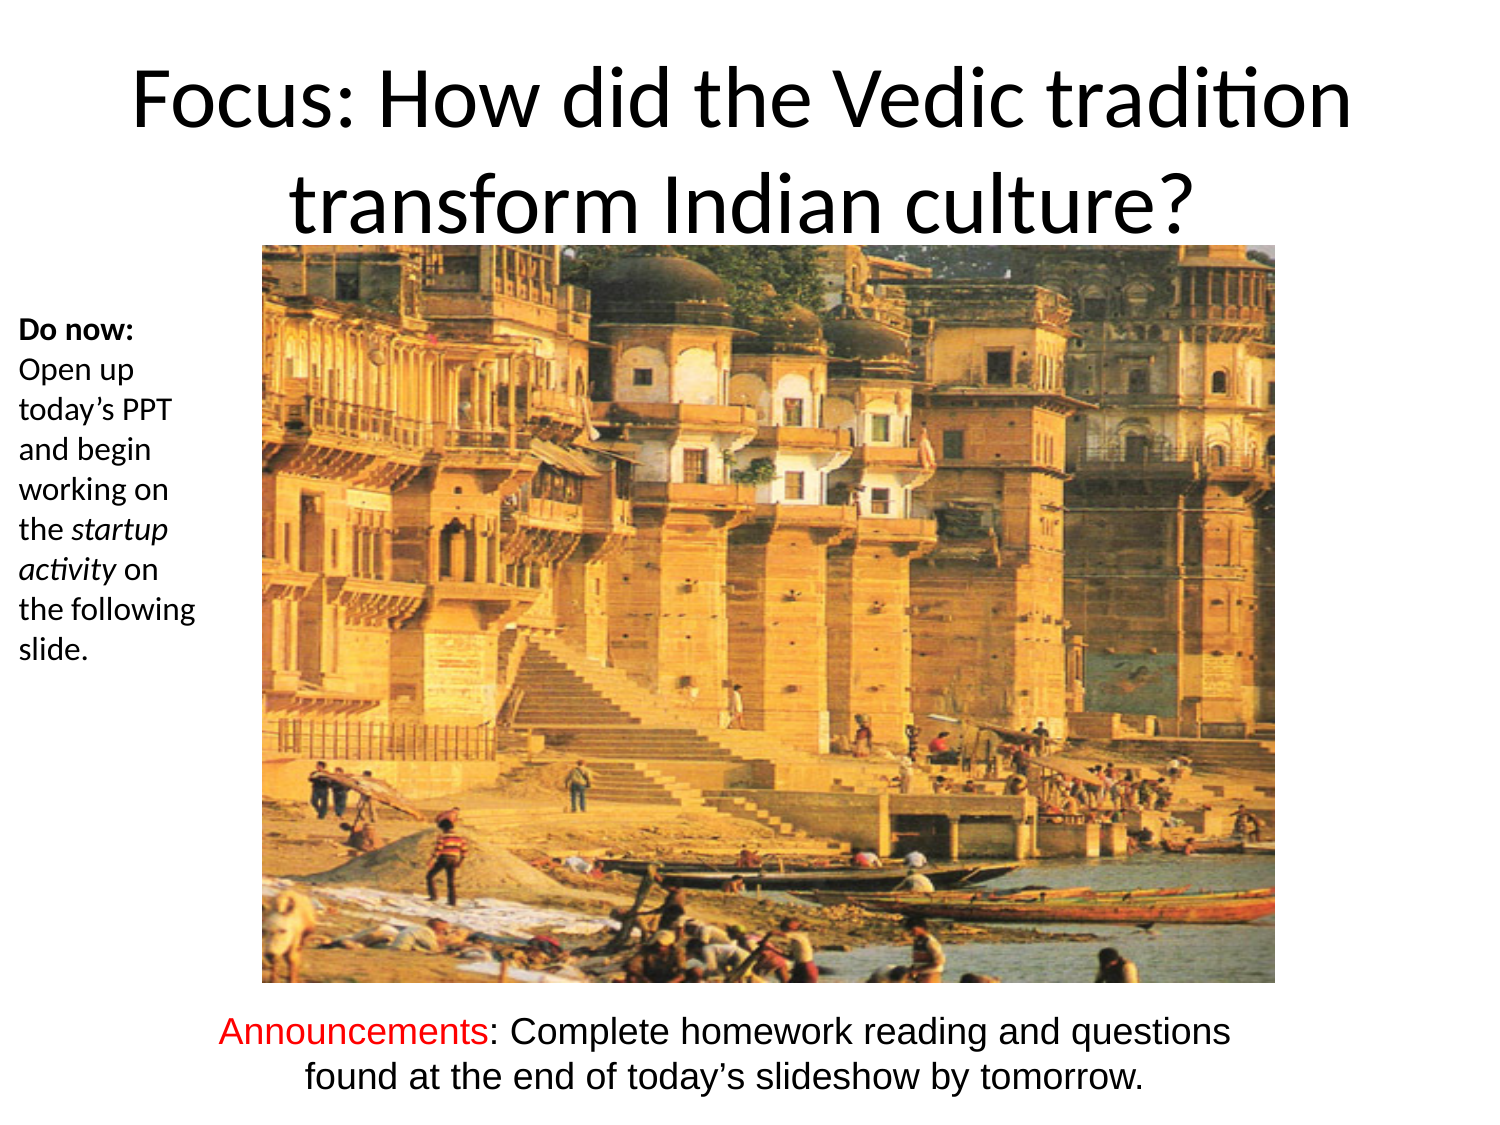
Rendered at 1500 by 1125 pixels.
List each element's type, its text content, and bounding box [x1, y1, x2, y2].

text_box Announcements: Complete homework reading and questions found at the end of today’s slideshow by tomorrow. [199, 999, 1250, 1105]
text_box Do now: Open up today’s PPT and begin working on the startup activity on the following slide. [3, 299, 225, 674]
picture [262, 244, 1276, 983]
title Focus: How did the Vedic tradition transform Indian culture? [106, 24, 1382, 267]
